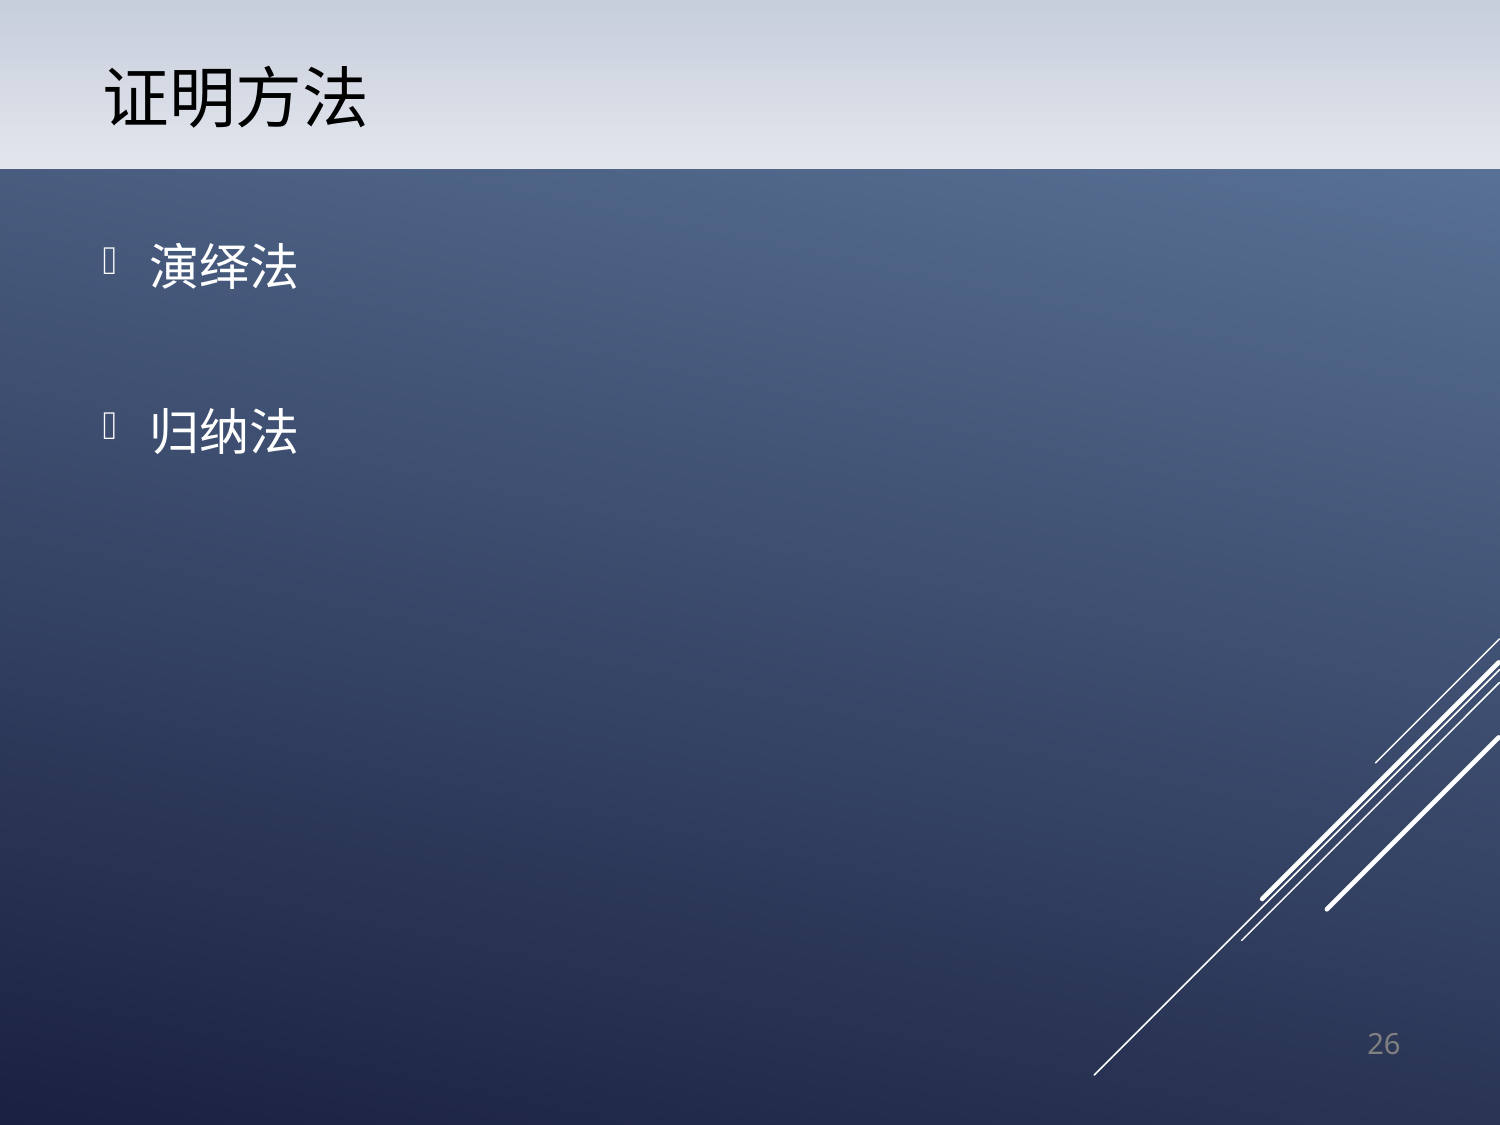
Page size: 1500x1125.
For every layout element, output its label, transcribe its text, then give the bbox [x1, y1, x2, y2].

list 演绎法 归纳法 [87, 227, 1416, 982]
title 证明方法 [87, 24, 1416, 169]
slide_number 26 [1328, 1002, 1416, 1073]
